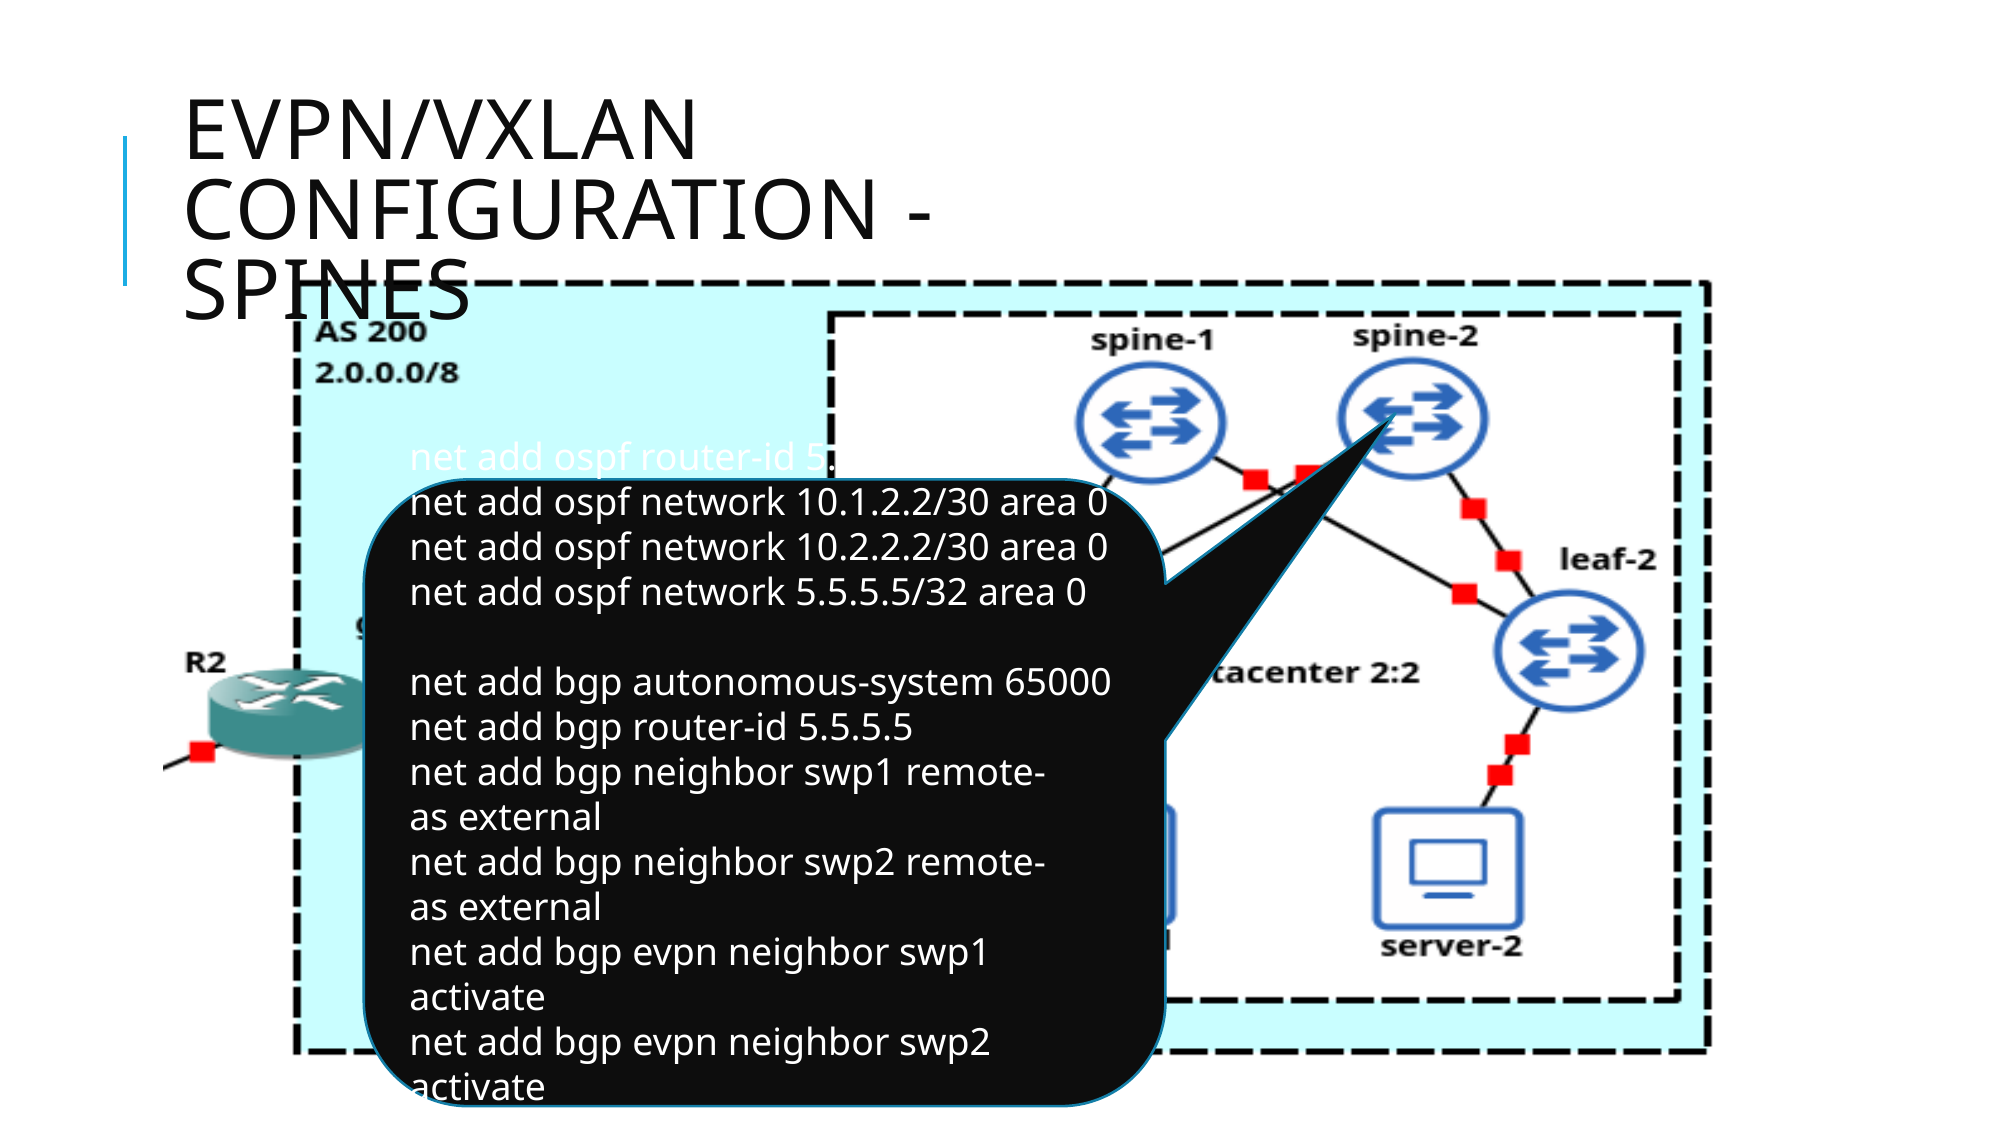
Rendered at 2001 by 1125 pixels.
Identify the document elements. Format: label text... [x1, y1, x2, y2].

text_box EVPN/VXLAN CONFIGURATION - spines​ [167, 69, 966, 253]
picture [163, 258, 1736, 1084]
text_box net add ospf router-id 5.5.5.5 net add ospf network 10.1.2.2/30 area 0 net add ospf network 10.2.2.2/30 area 0 net add ospf network 5.5.5.5/32 area 0 net add bgp autonomous-system 65000 net add bgp router-id 5.5.5.5 net add bgp neighbor swp1 remote-as external net add bgp neighbor swp2 remote-as external net add bgp evpn neighbor swp1 activate net add bgp evpn neighbor swp2 activate [414, 1093, 1115, 1108]
